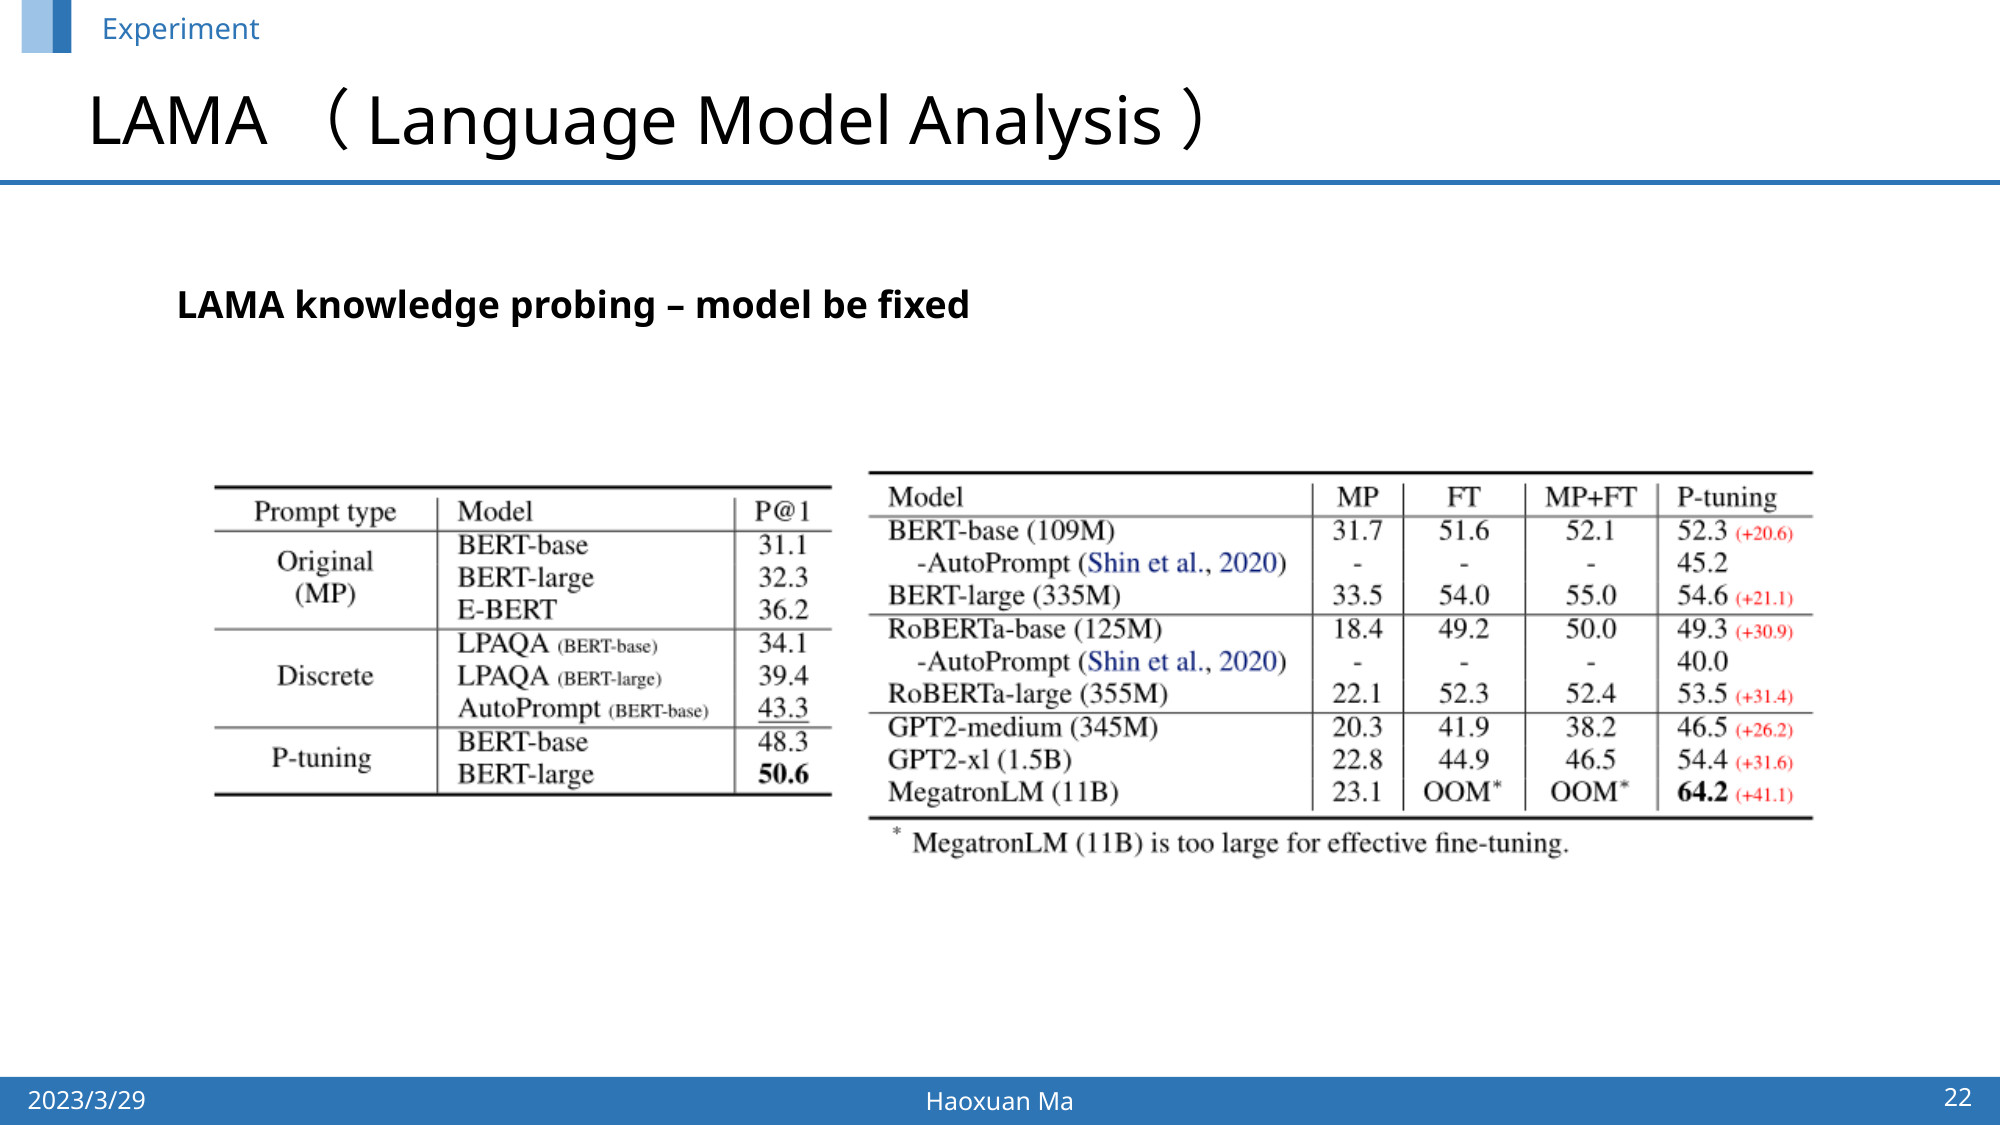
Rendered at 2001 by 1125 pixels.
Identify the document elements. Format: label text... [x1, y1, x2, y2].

footer Haoxuan Ma [662, 1077, 1338, 1124]
text_box LAMA knowledge probing – model be fixed [161, 273, 1164, 334]
picture [207, 462, 1825, 873]
title LAMA（Language Model Analysis） [72, 77, 1491, 168]
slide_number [12, 1076, 463, 1123]
list Experiment [86, 6, 818, 53]
slide_number 22 [1887, 1073, 1988, 1124]
